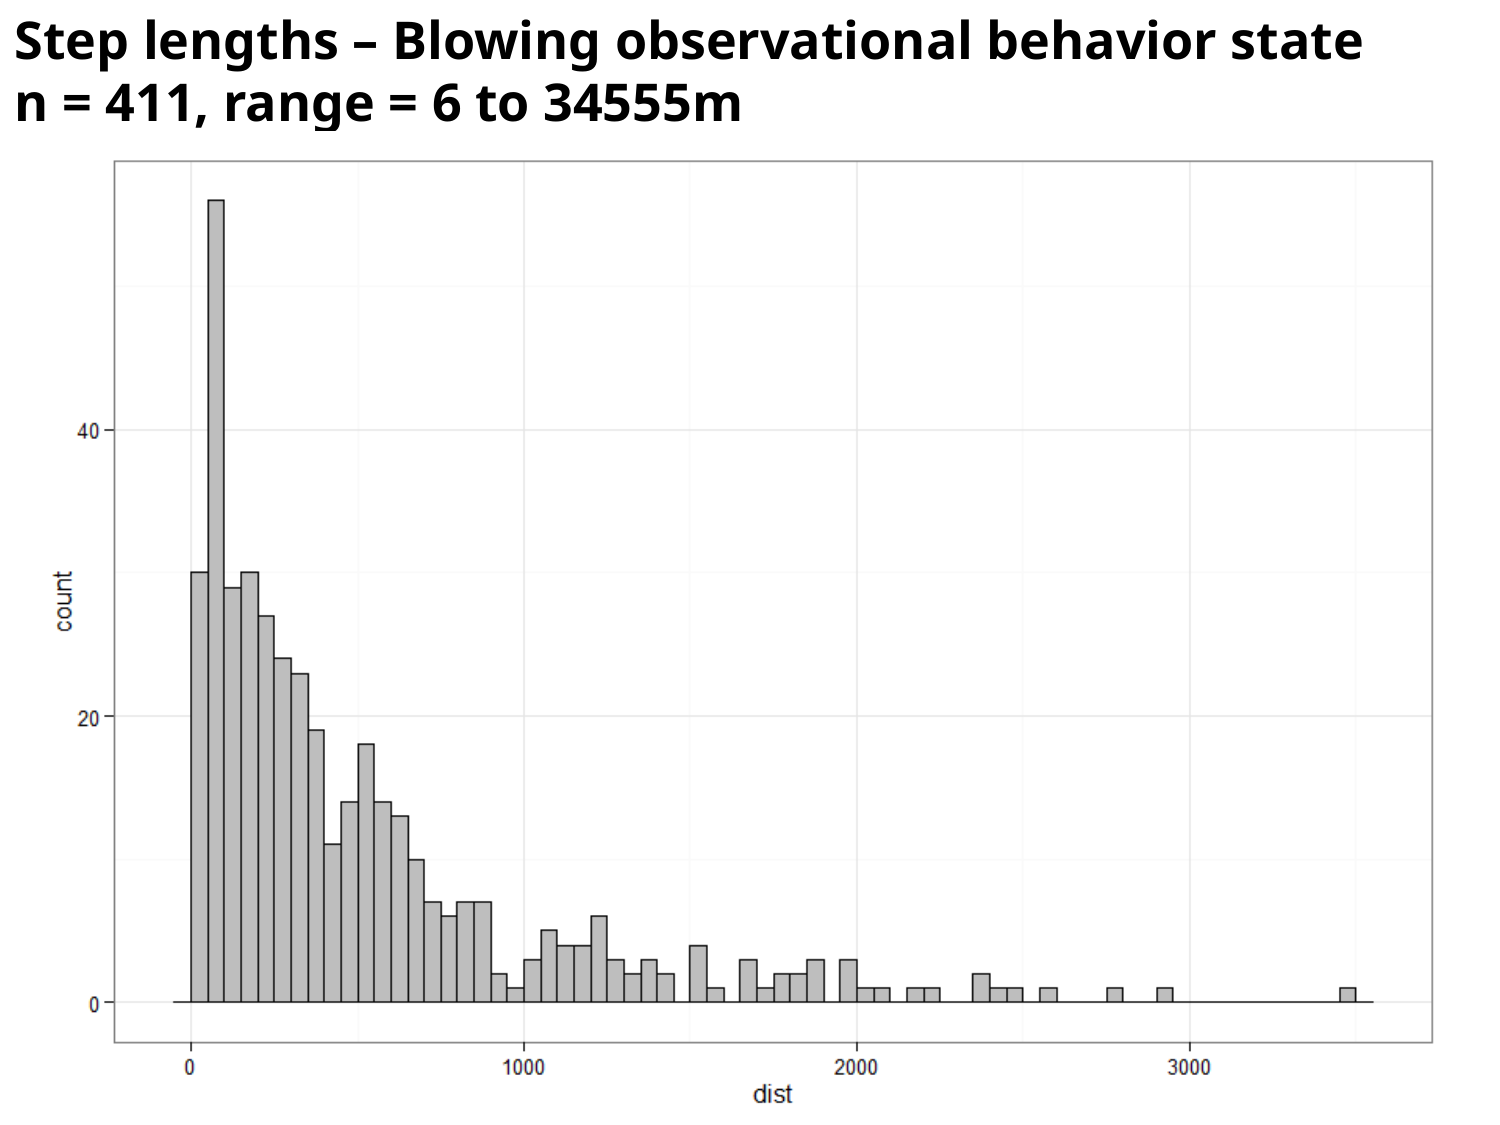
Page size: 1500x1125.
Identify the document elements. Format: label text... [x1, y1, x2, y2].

text_box Step lengths – Blowing observational behavior state n = 411, range = 6 to 34555m [0, 0, 1451, 140]
picture [28, 131, 1464, 1125]
